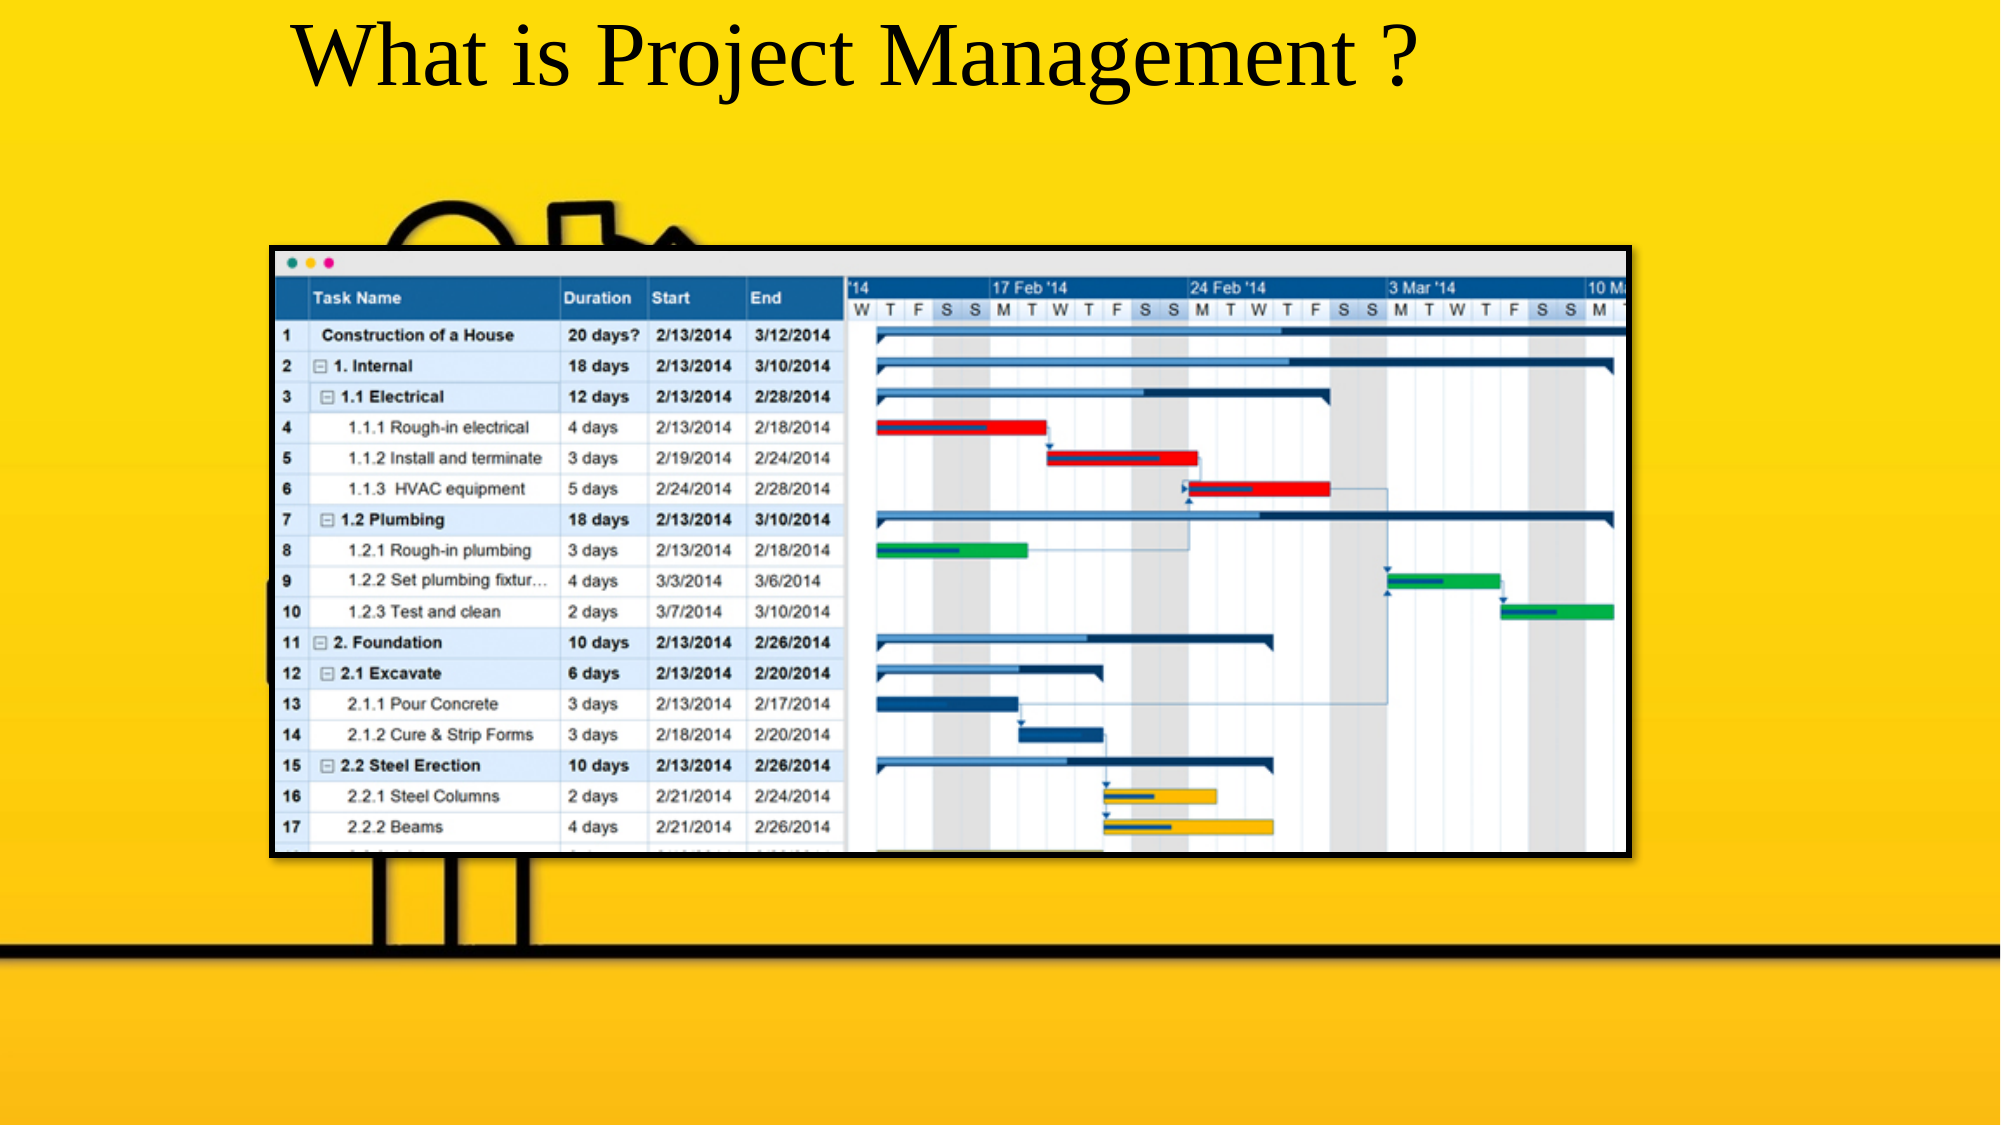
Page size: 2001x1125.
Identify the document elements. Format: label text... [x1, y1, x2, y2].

picture [0, 0, 2001, 1125]
text_box What is Project Management ? [274, 0, 2000, 165]
